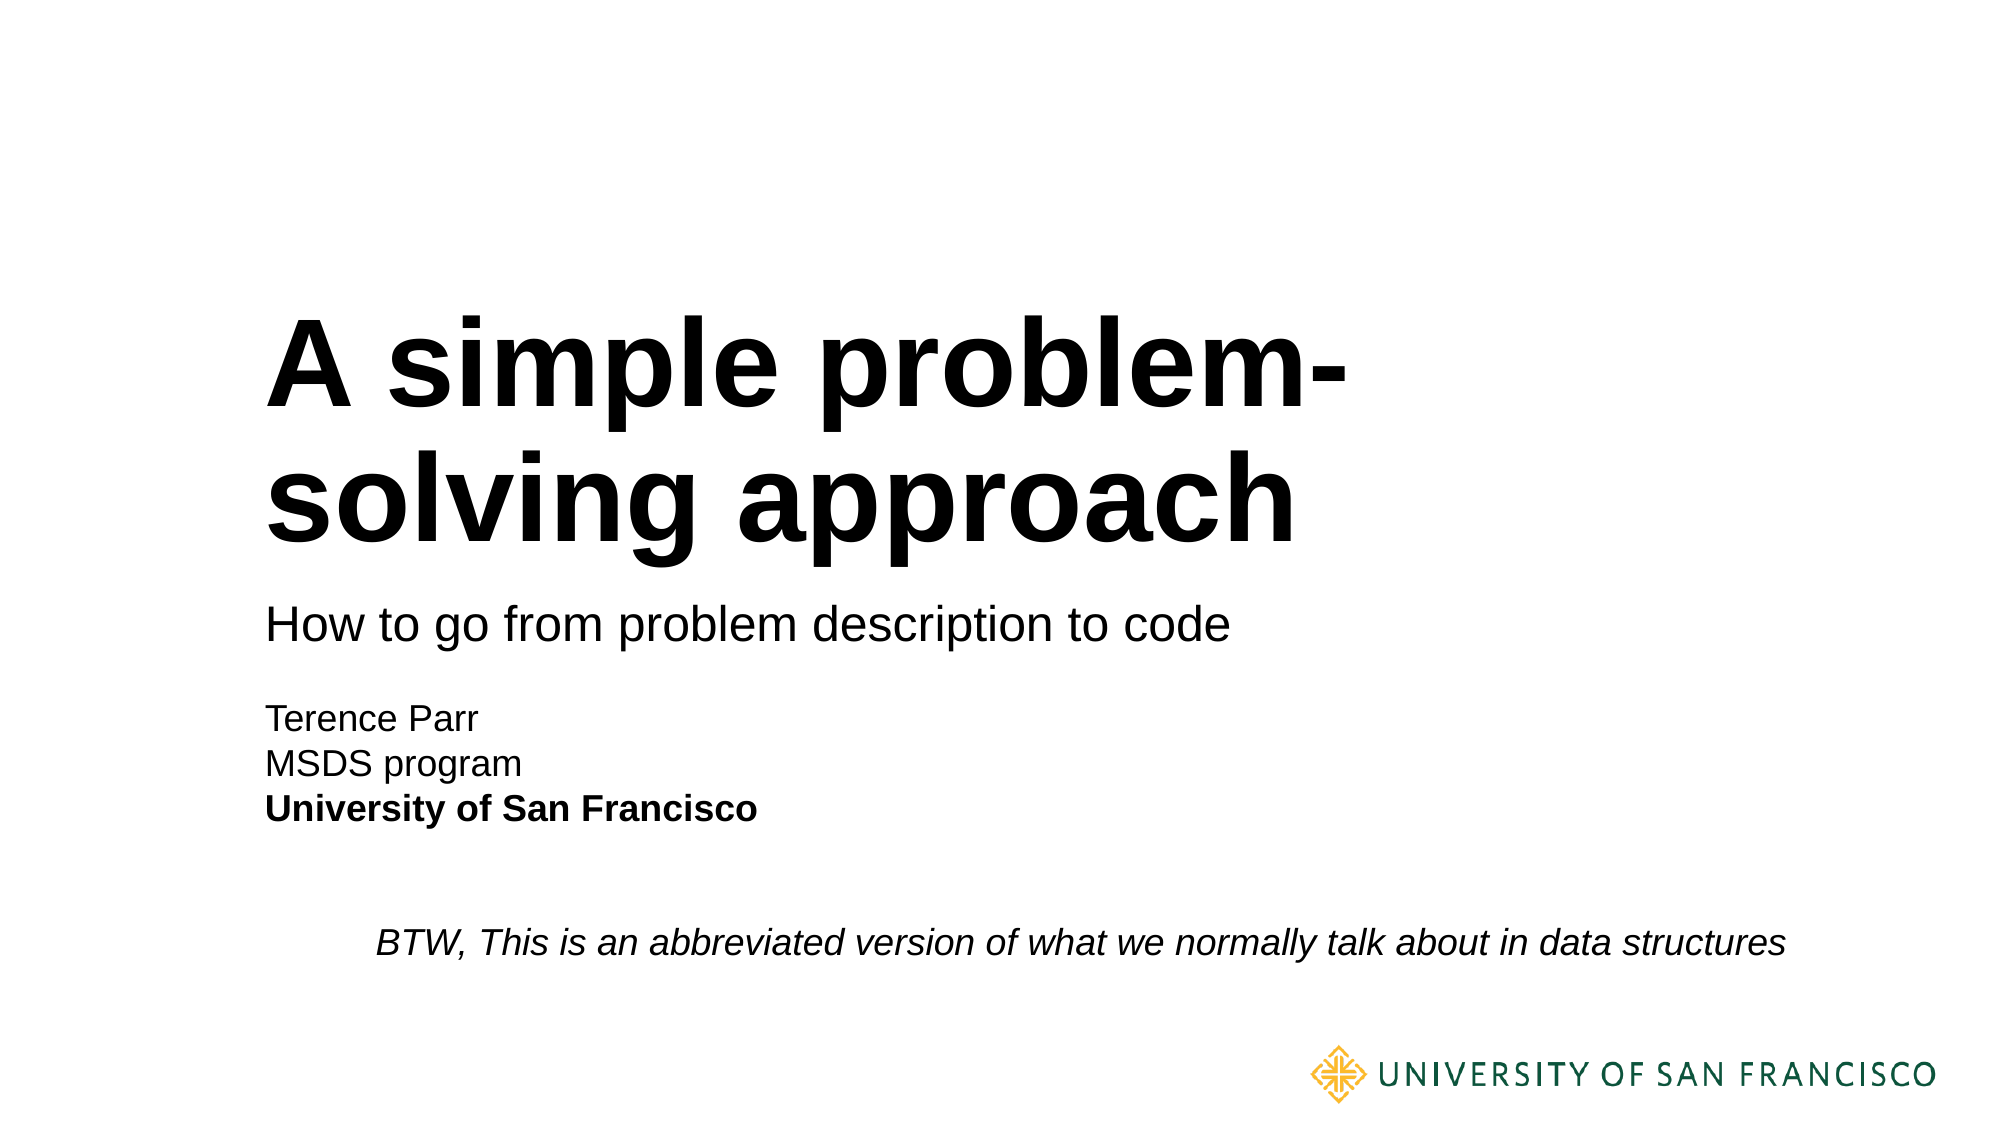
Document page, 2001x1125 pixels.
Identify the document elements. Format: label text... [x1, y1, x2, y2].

text_box BTW, This is an abbreviated version of what we normally talk about in data structures [360, 910, 1803, 971]
subtitle How to go from problem description to code [249, 590, 1750, 672]
title A simple problem-solving approach [249, 184, 1750, 576]
text_box Terence Parr MSDS program University of San Francisco [249, 686, 1250, 836]
